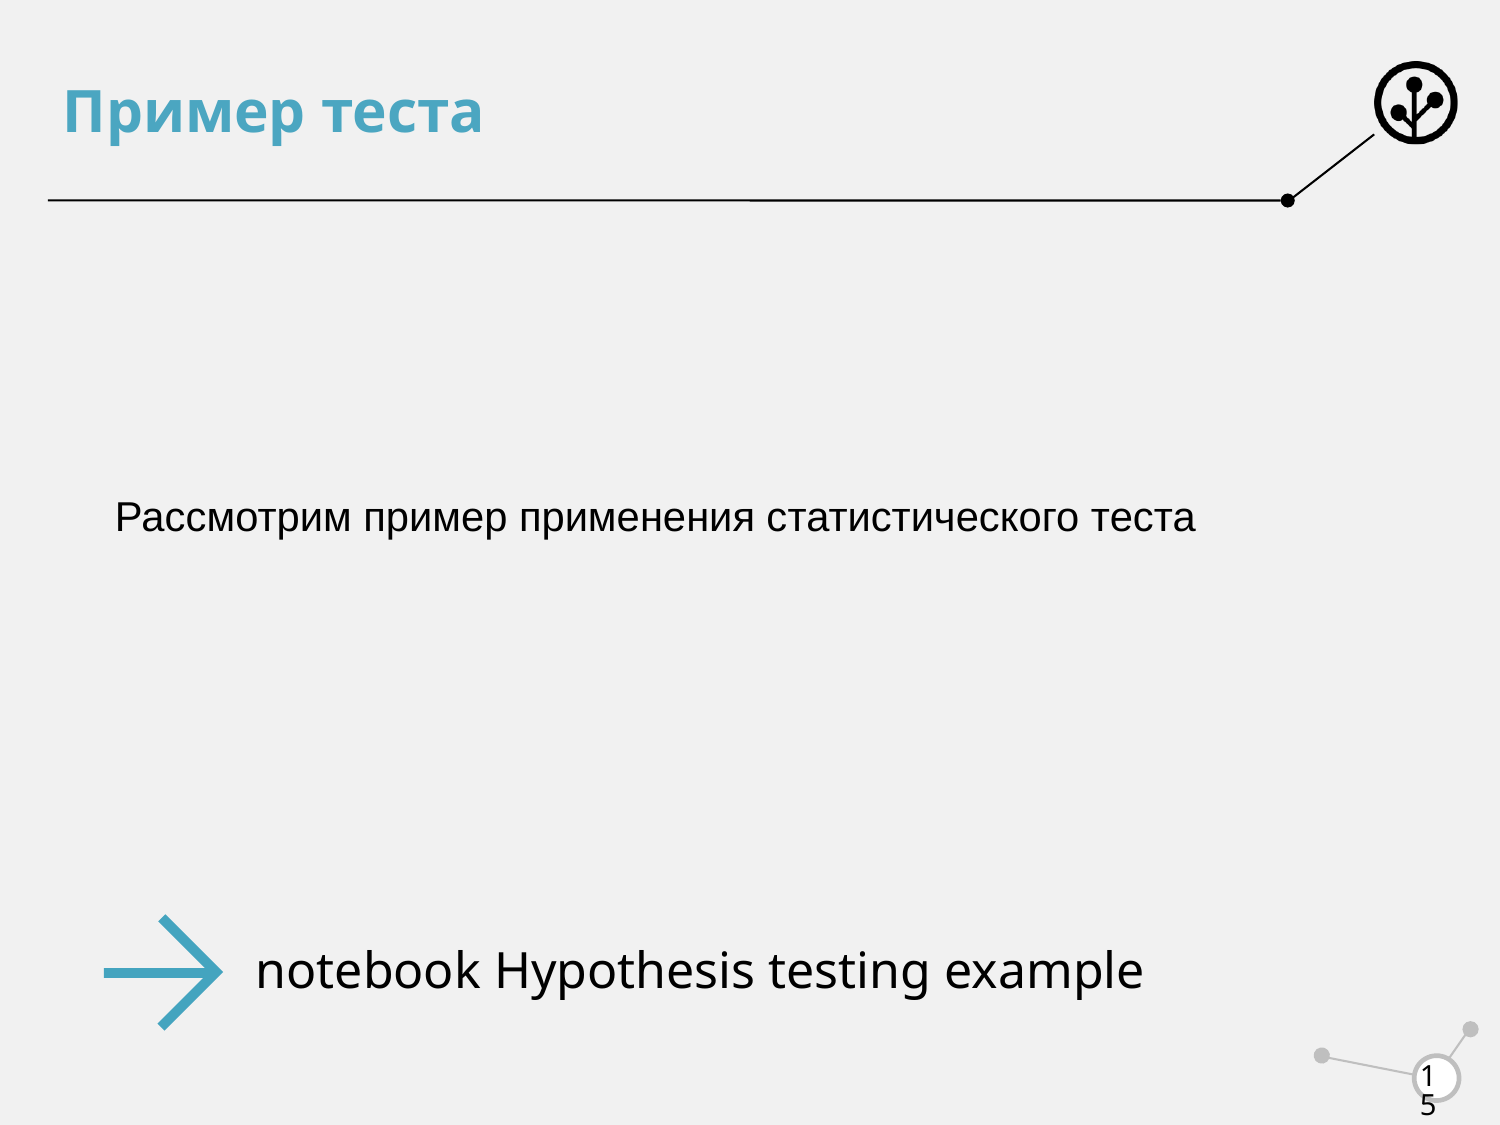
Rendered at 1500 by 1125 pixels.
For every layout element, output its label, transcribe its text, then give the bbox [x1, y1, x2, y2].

list Рассмотрим пример применения статистического теста [100, 487, 1336, 579]
title Пример теста [47, 42, 1281, 185]
picture [103, 914, 224, 1031]
picture [1363, 24, 1464, 185]
text_box notebook Hypothesis testing example [240, 937, 1476, 1083]
slide_number 15 [1404, 1083, 1468, 1108]
